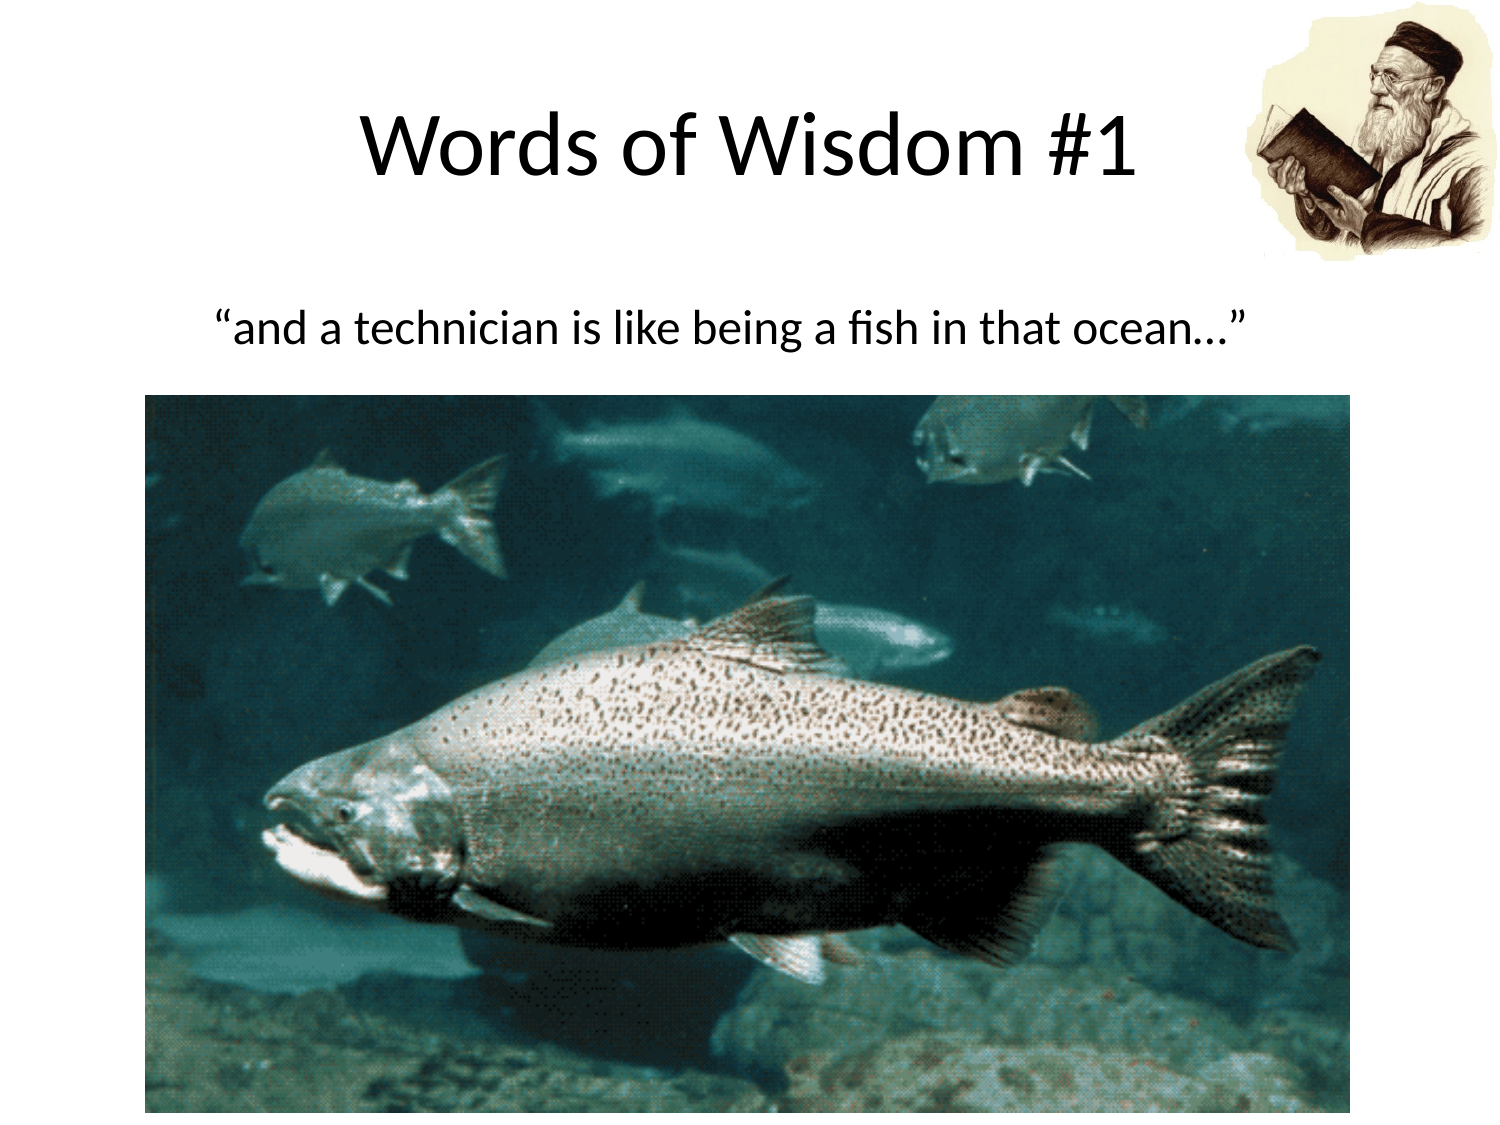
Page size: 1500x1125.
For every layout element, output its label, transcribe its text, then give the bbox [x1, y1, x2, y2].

title Words of Wisdom #1 [75, 45, 1231, 233]
list “and a technician is like being a fish in that ocean…” [50, 287, 1401, 363]
picture [144, 394, 1351, 1114]
picture [1236, 0, 1500, 262]
